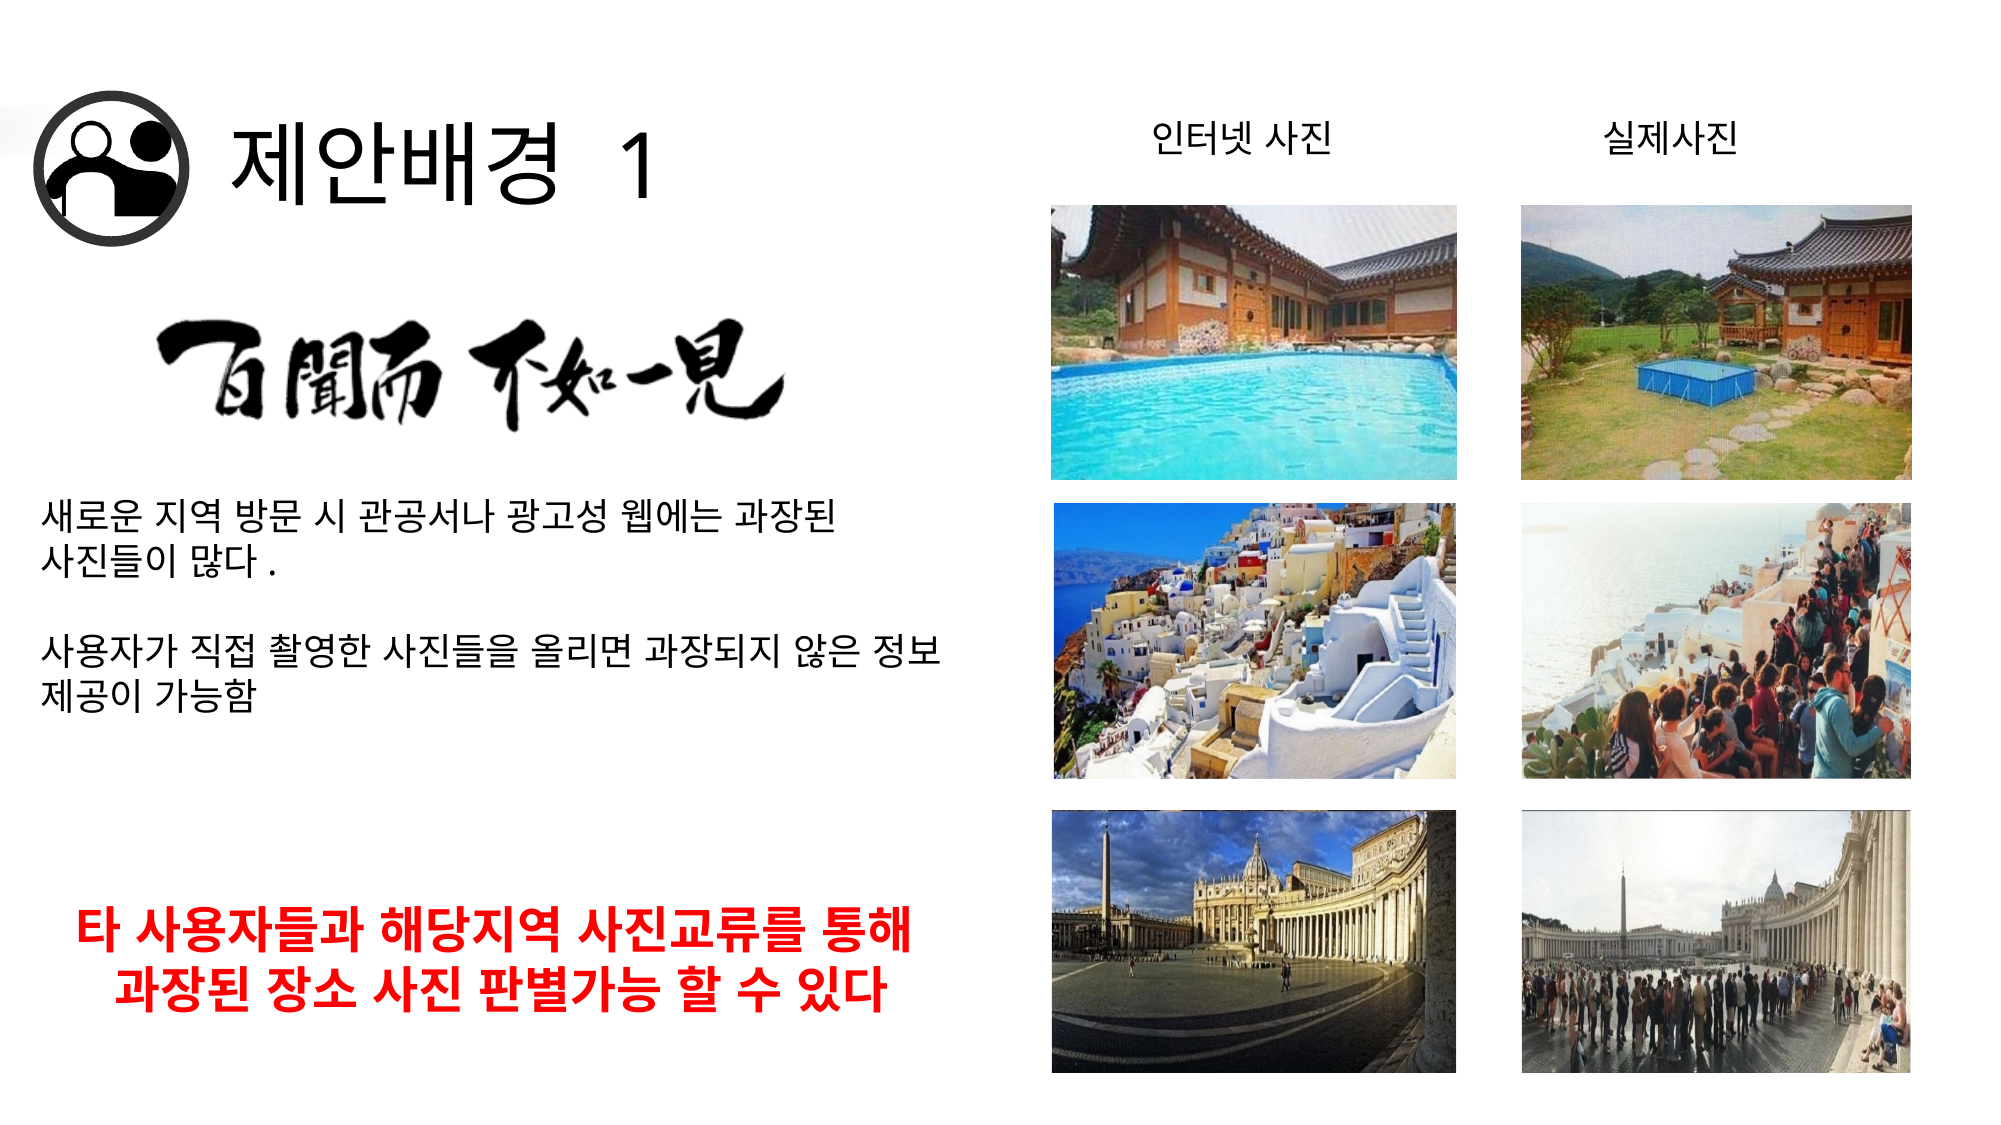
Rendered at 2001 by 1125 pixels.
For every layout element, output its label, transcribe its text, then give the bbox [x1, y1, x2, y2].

text_box 인터넷 사진 실제사진 [1053, 107, 1911, 168]
text_box 제안배경 1 [0, 59, 896, 278]
picture [38, 95, 185, 242]
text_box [1051, 205, 1912, 1073]
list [130, 284, 806, 449]
text_box 새로운 지역 방문 시 관공서나 광고성 웹에는 과장된 사진들이 많다. 사용자가 직접 촬영한 사진들을 올리면 과장되지 않은 정보 제공이 가능함 타 사용자들과 해당지역 사진교류를 통해 과장된 장소 사진 판별가능 할 수 있다 [7, 485, 996, 1026]
